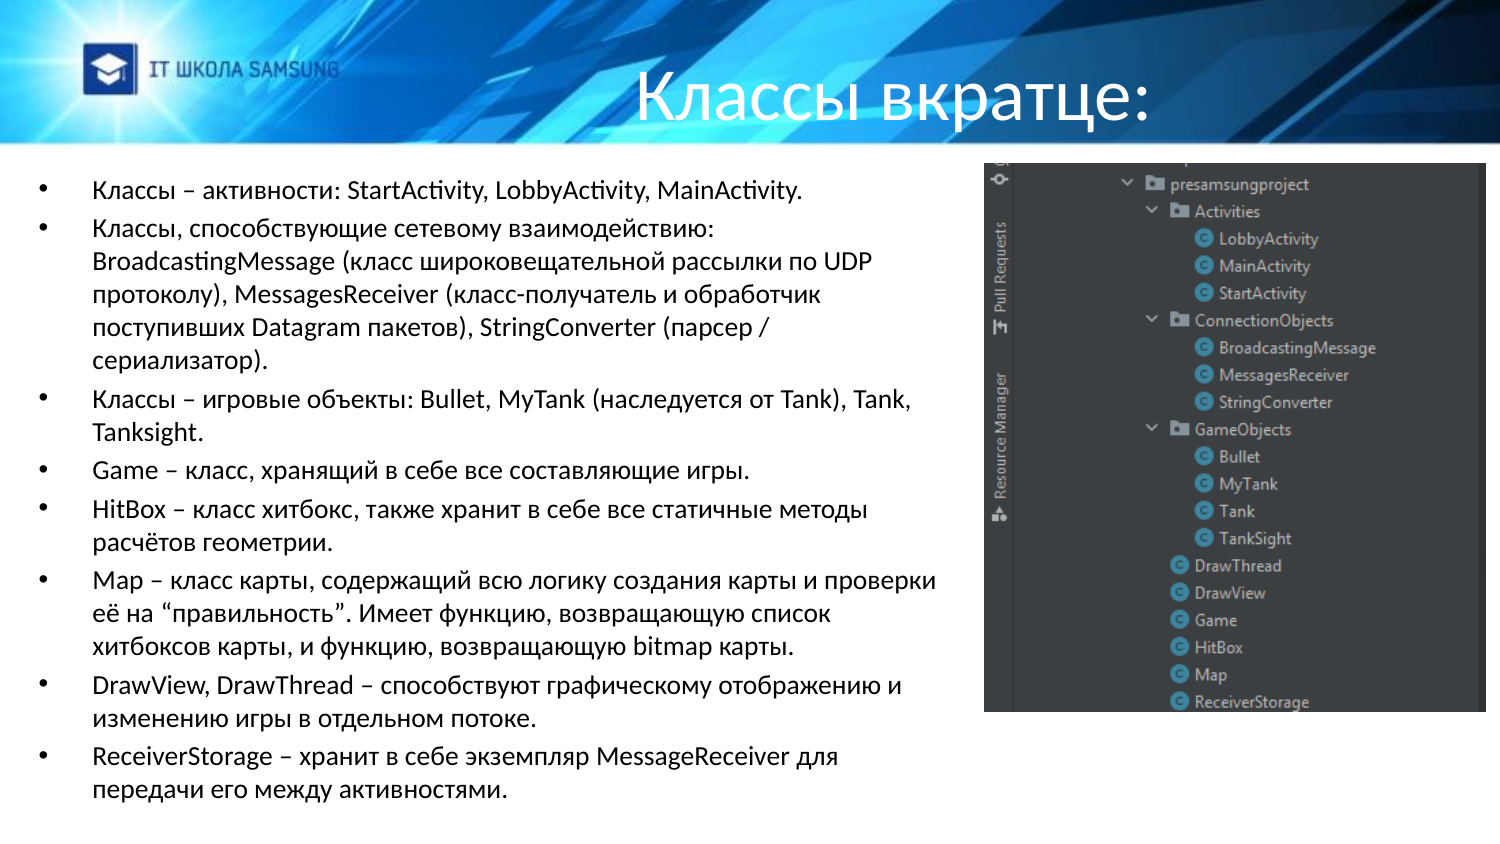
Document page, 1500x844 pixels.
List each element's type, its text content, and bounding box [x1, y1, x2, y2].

list Классы – активности: StartActivity, LobbyActivity, MainActivity. Классы, способствующие сетевому взаимодействию: BroadcastingMessage (класс широковещательной рассылки по UDP протоколу), MessagesReceiver (класс-получатель и обработчик поступивших Datagram пакетов), StringConverter (парсер / сериализатор). Классы – игровые объекты: Bullet, MyTank (наследуется от Tank), Tank, Tanksight. Game – класс, хранящий в себе все составляющие игры. HitBox – класс хитбокс, также хранит в себе все статичные методы расчётов геометрии. Map – класс карты, содержащий всю логику создания карты и проверки её на “правильность”. Имеет функцию, возвращающую список хитбоксов карты, и функцию, возвращающую bitmap карты. DrawView, DrawThread – способствуют графическому отображению и изменению игры в отдельном потоке. ReceiverStorage – хранит в себе экземпляр MessageReceiver для передачи его между активностями. [23, 164, 961, 821]
picture [0, 0, 1500, 844]
title Классы вкратце: [362, 33, 1425, 147]
